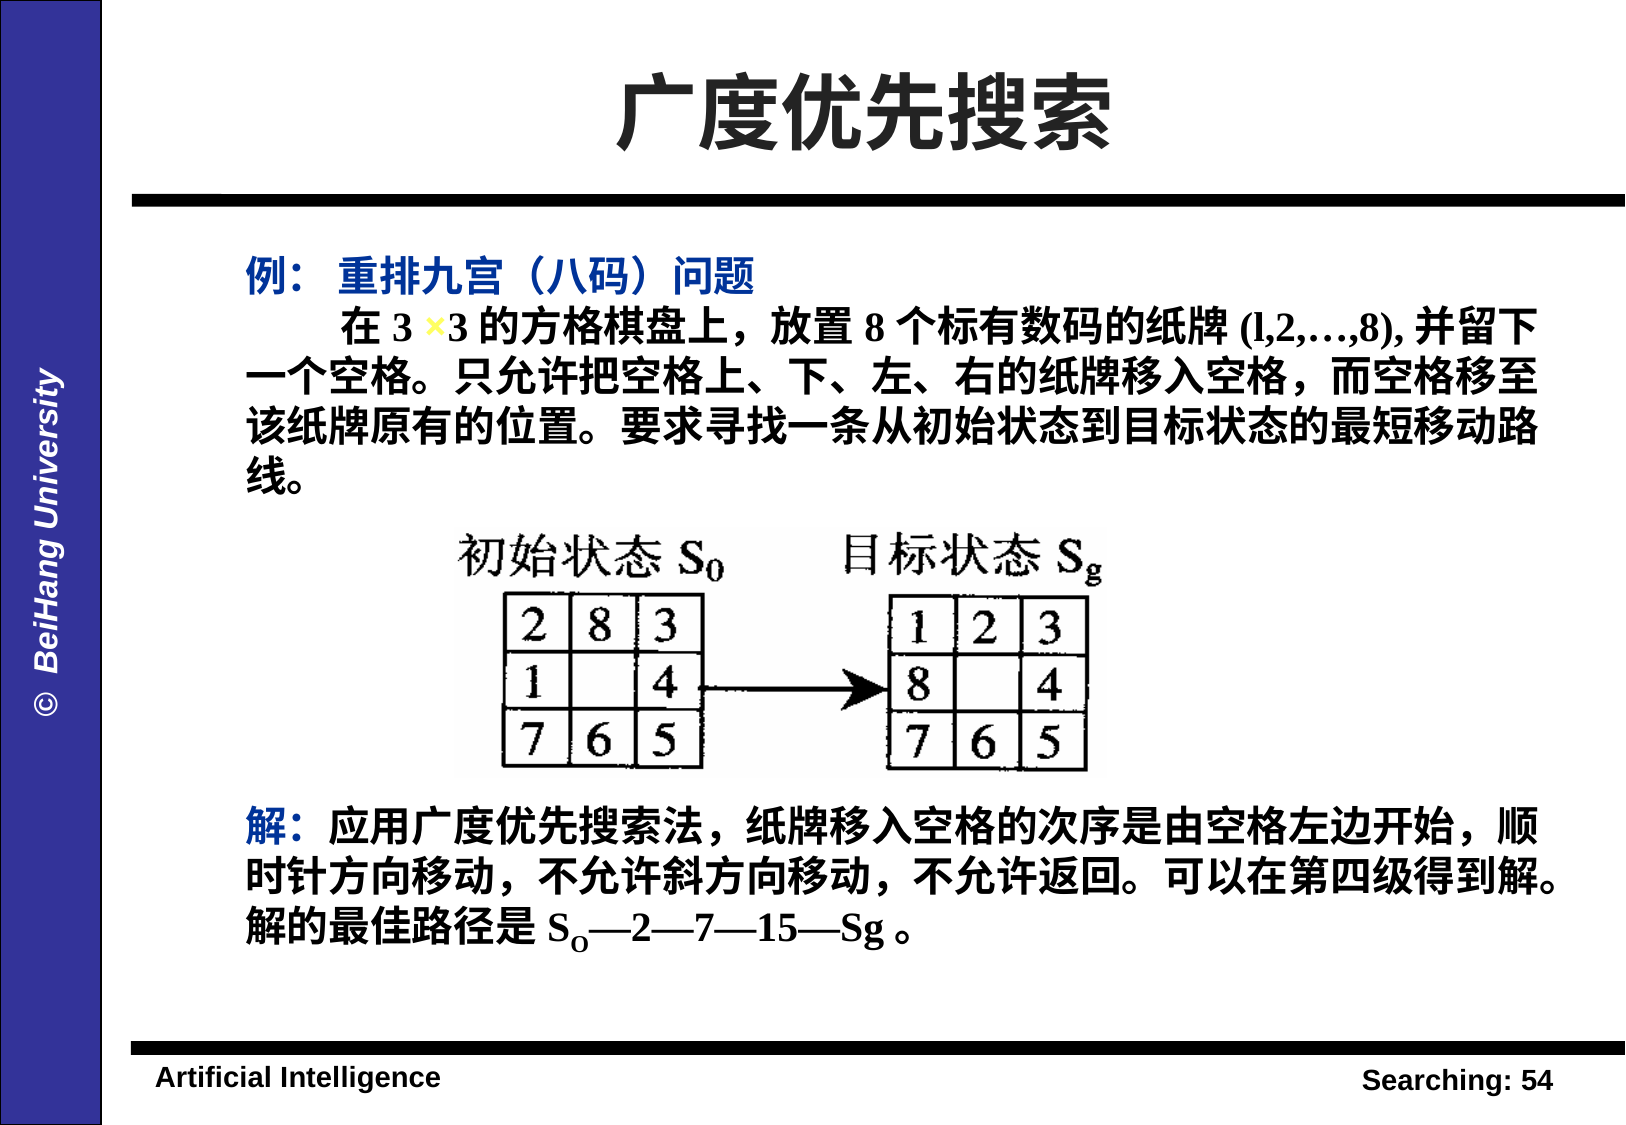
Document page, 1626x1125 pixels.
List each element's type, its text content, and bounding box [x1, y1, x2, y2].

text_box 例： 重排九宫（八码）问题 在3 ×3的方格棋盘上，放置8个标有数码的纸牌(l,2,…,8),并留下一个空格。只允许把空格上、下、左、右的纸牌移入空格，而空格移至该纸牌原有的位置。要求寻找一条从初始状态到目标状态的最短移动路线。 解：应用广度优先搜索法，纸牌移入空格的次序是由空格左边开始，顺时针方向移动，不允许斜方向移动，不允许返回。可以在第四级得到解。解的最佳路径是SO—2—7—15—Sg。 [230, 249, 1558, 965]
picture [453, 526, 1108, 778]
text_box 广度优先搜索 [138, 32, 1589, 187]
